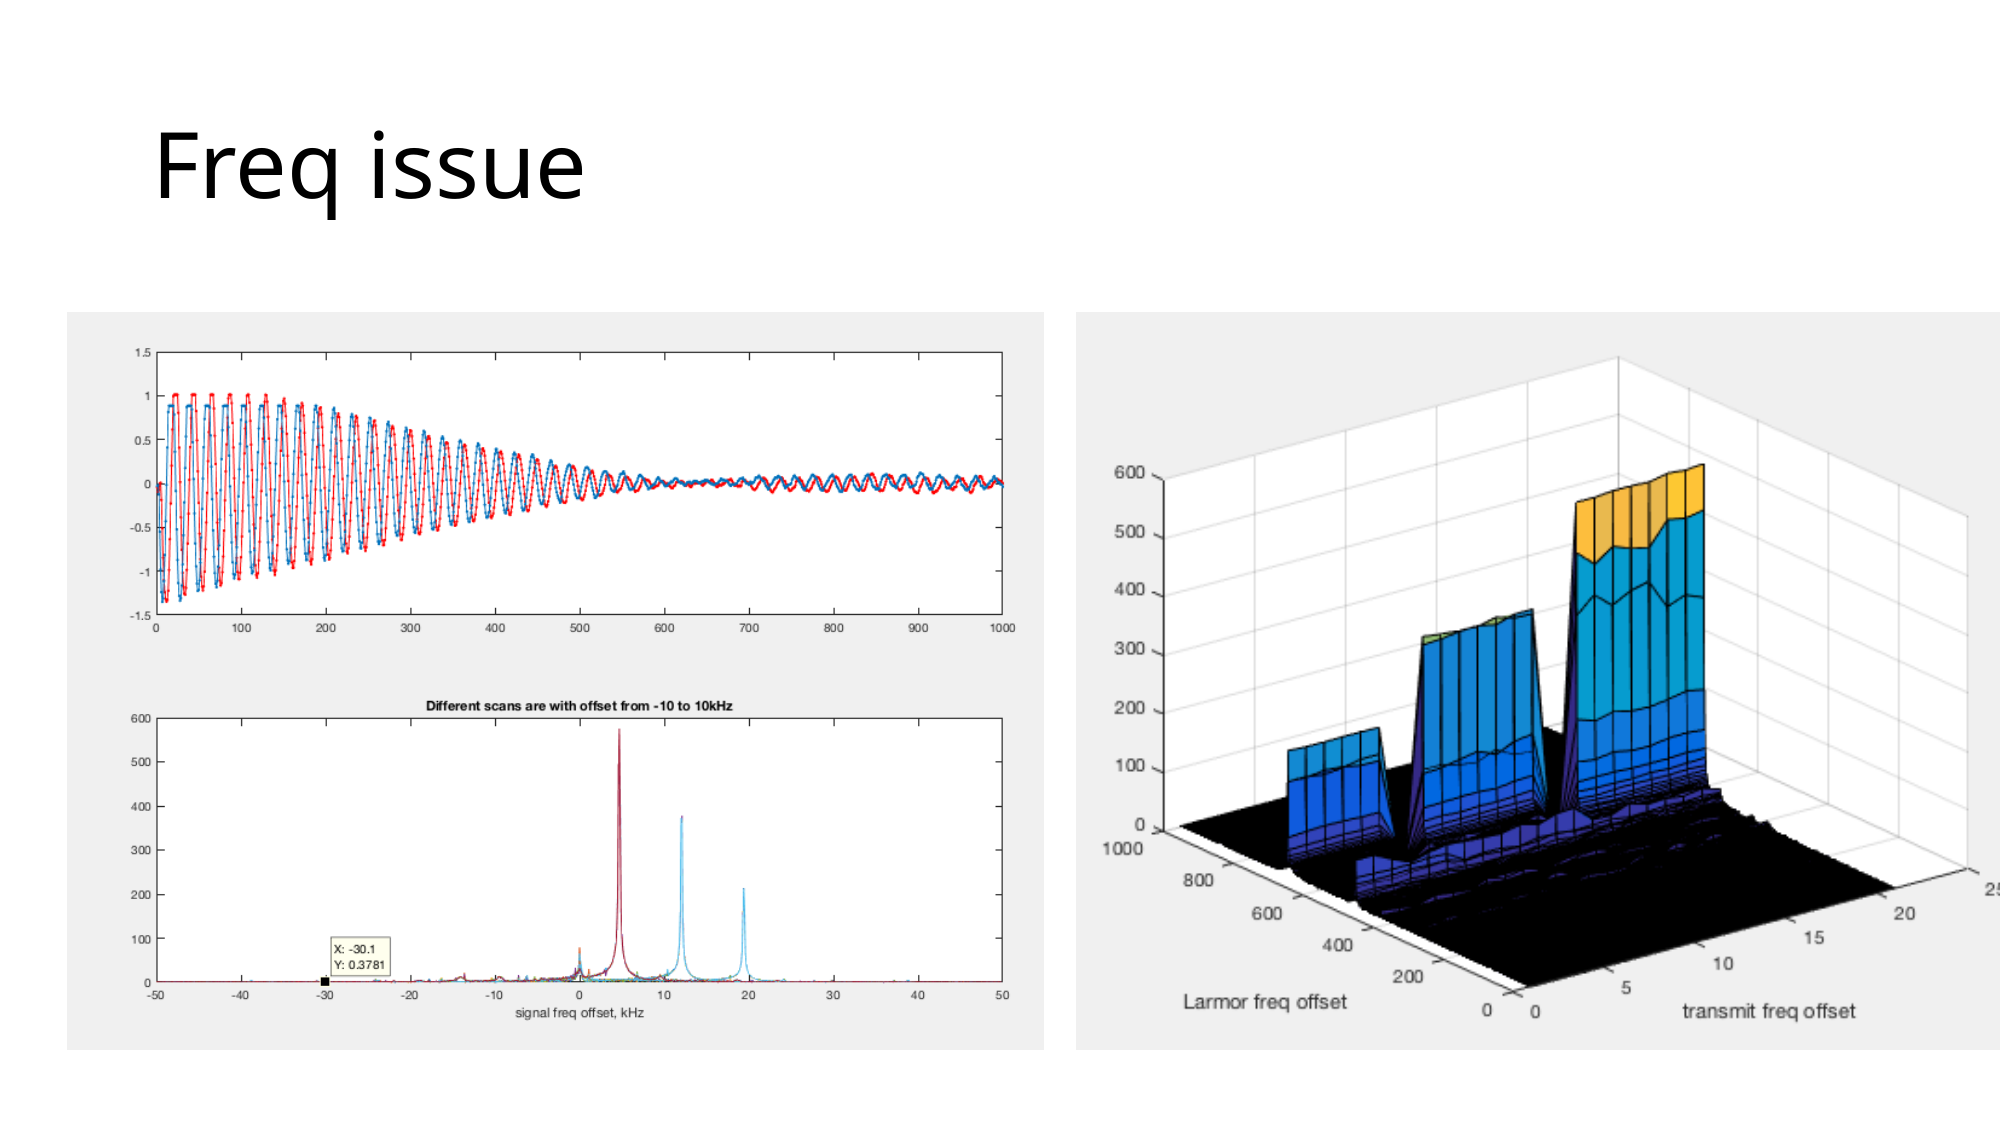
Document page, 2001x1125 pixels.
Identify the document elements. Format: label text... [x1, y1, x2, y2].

picture [67, 312, 1044, 1050]
title Freq issue [137, 59, 1863, 278]
picture [1076, 312, 2000, 1050]
